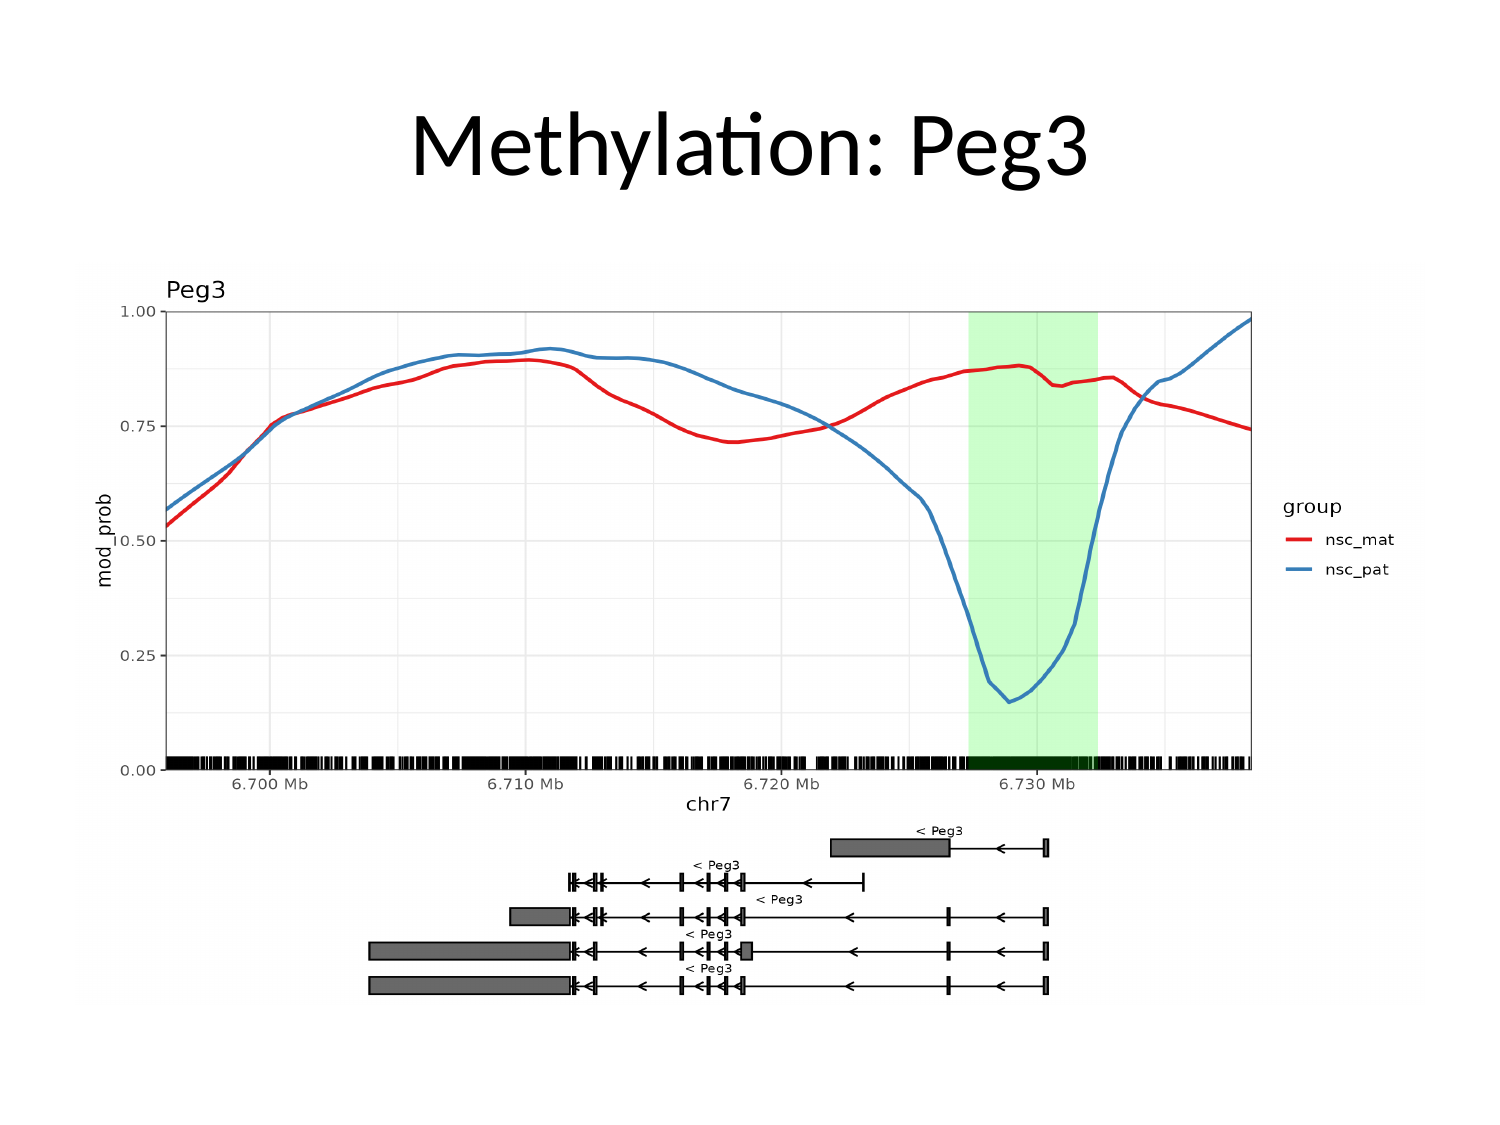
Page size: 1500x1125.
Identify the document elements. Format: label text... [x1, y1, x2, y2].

title Methylation: Peg3 [75, 45, 1425, 233]
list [74, 262, 1426, 1006]
